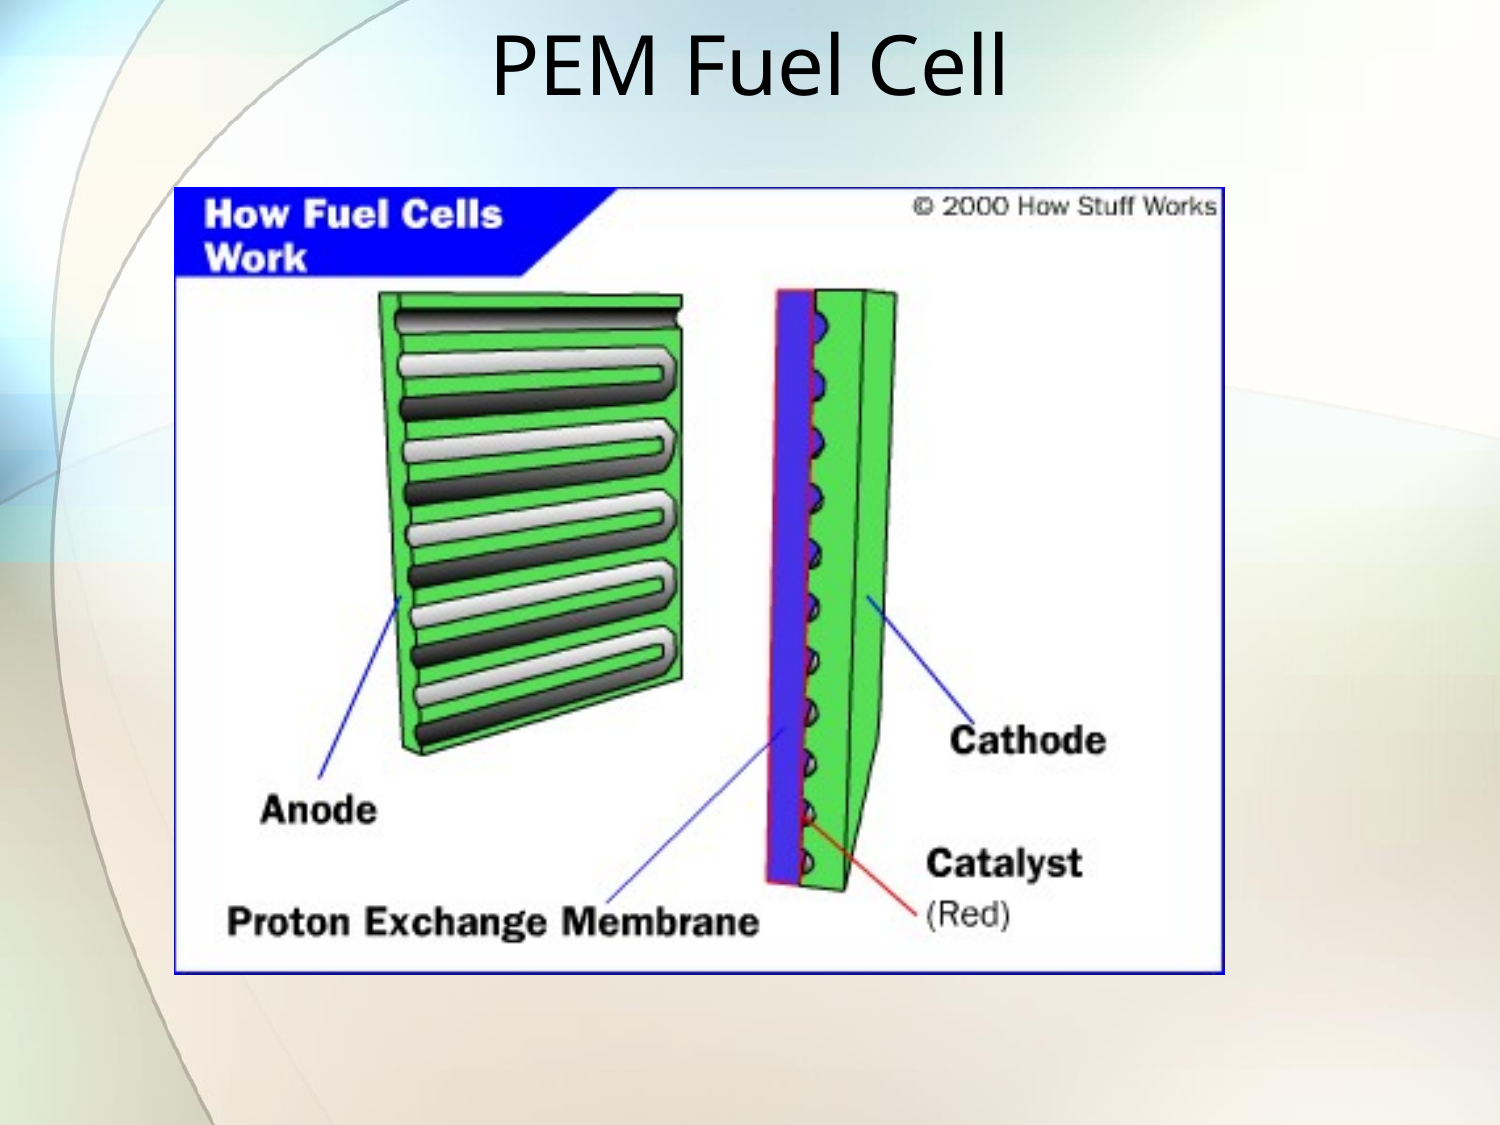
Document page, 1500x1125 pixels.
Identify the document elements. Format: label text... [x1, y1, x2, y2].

picture [0, 126, 1500, 1125]
title PEM Fuel Cell [0, 0, 1500, 126]
